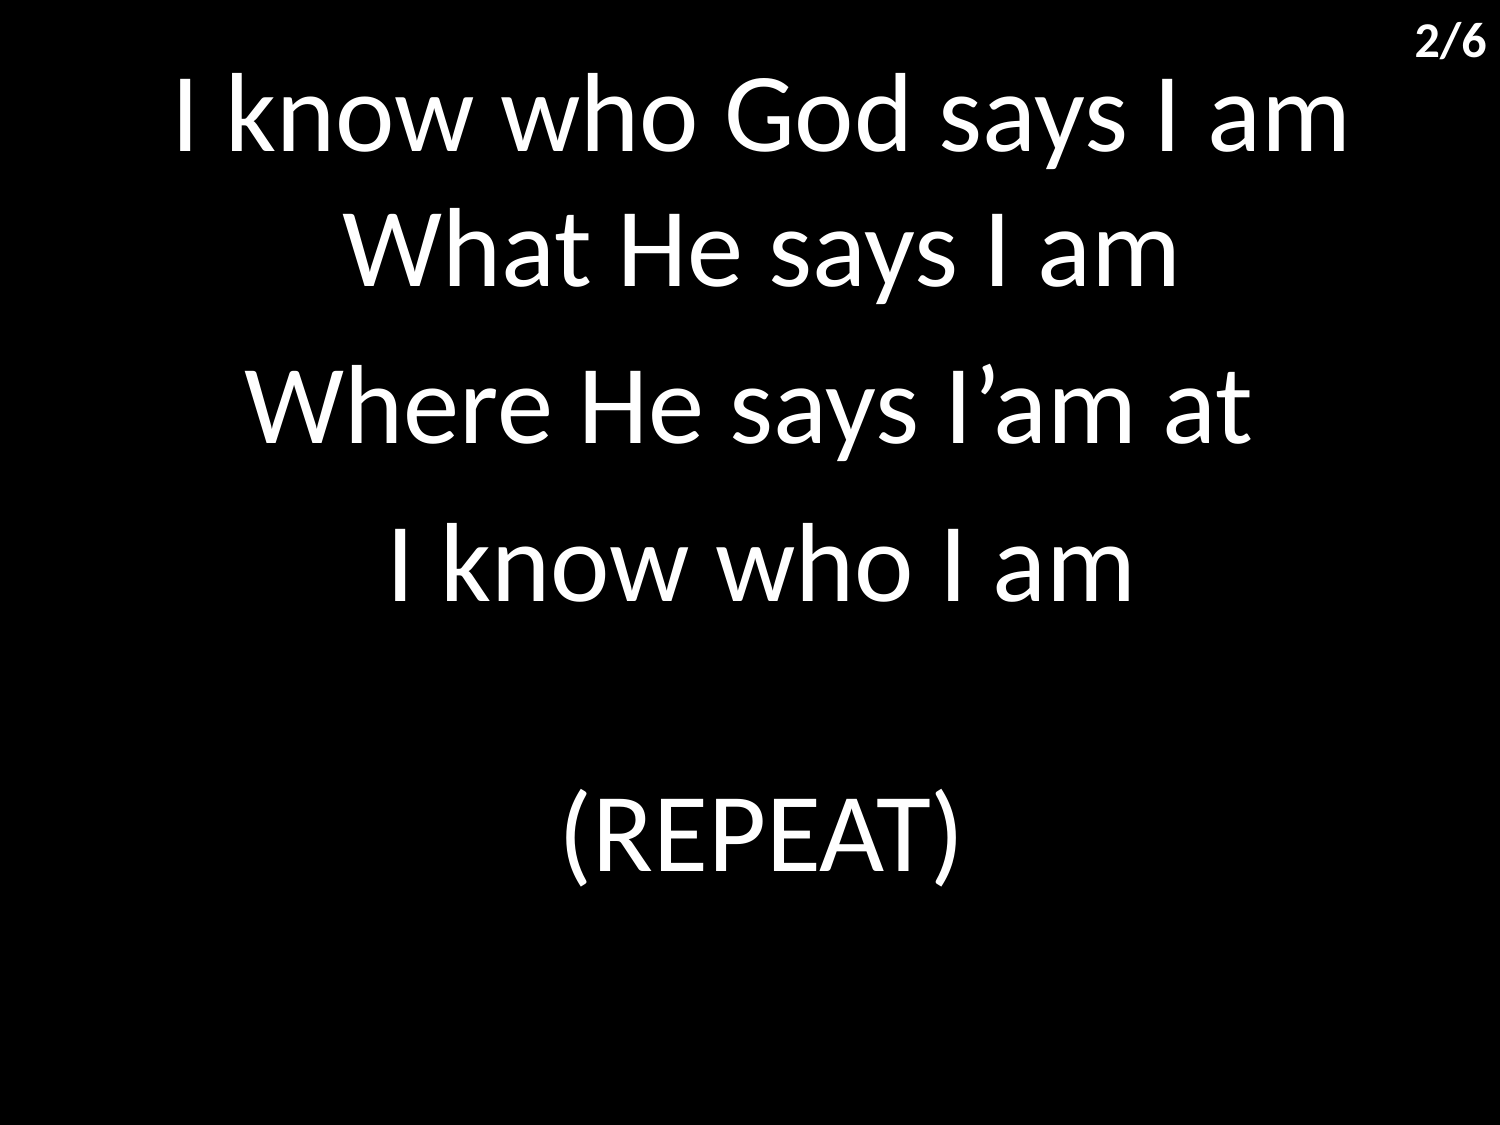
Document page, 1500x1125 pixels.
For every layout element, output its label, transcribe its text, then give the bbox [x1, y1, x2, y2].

subtitle I know who God says I am What He says I am Where He says I’am at I know who I am (REPEAT) [53, 30, 1471, 1094]
text_box 2/6 [1399, 0, 1500, 75]
